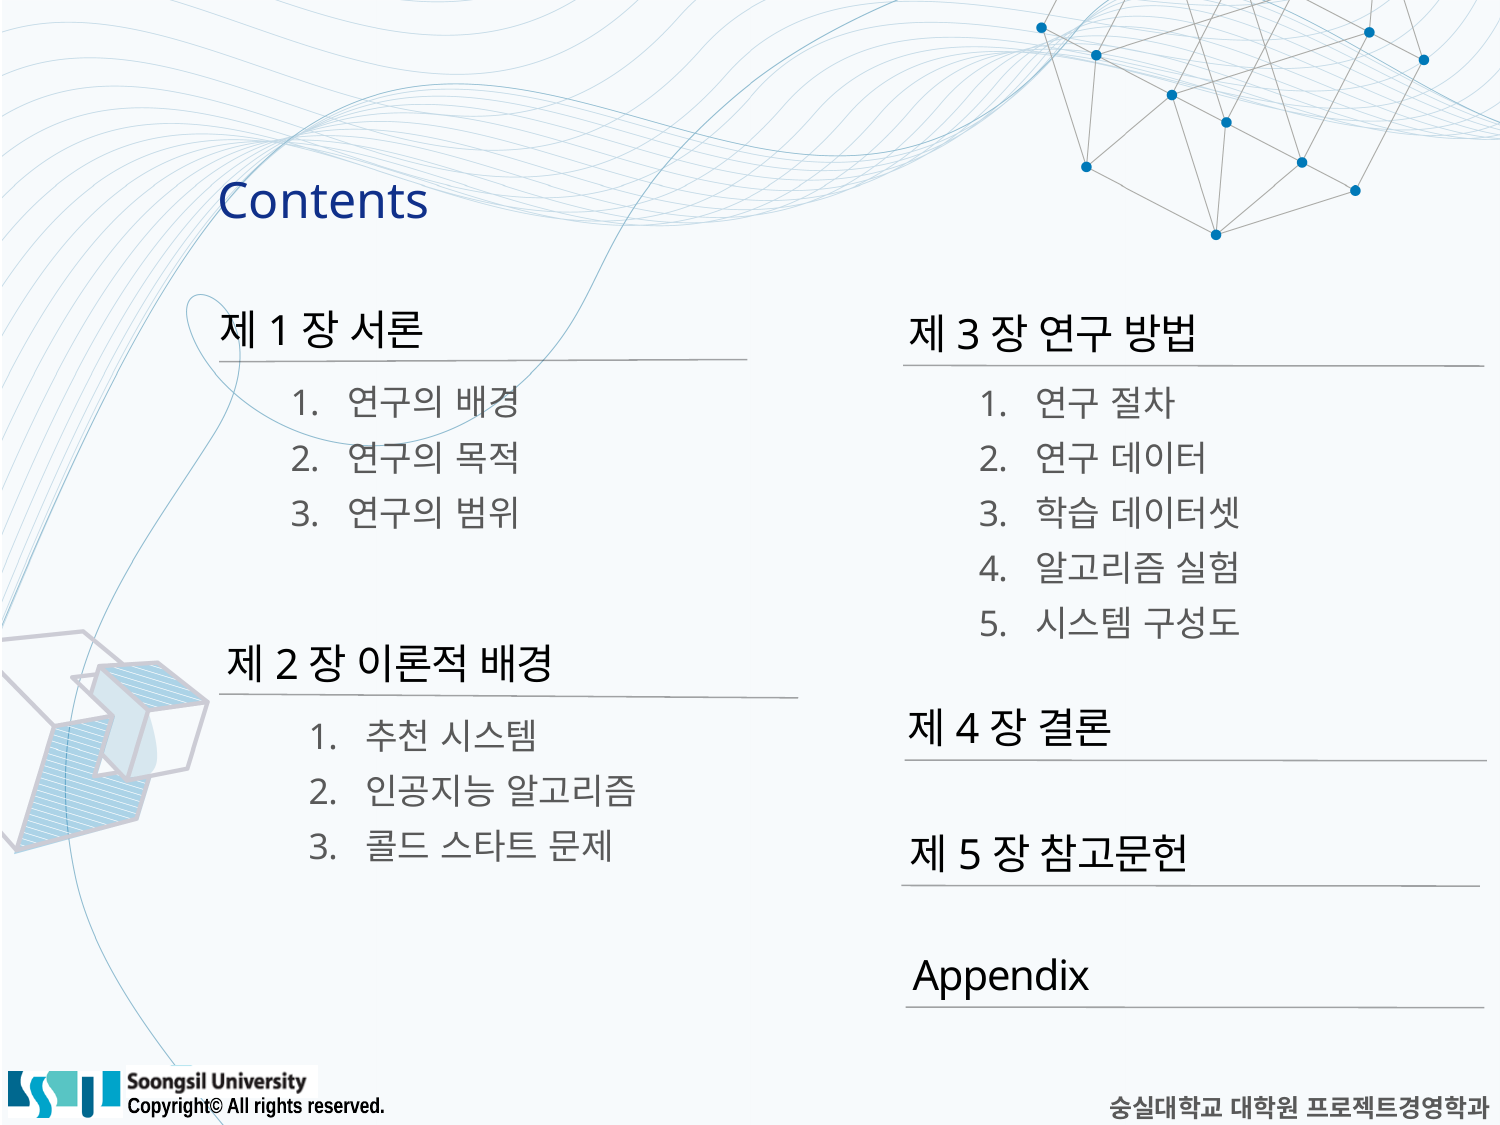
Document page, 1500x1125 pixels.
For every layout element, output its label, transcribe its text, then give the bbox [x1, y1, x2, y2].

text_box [892, 694, 1488, 761]
text_box Contents [202, 160, 758, 236]
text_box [894, 819, 1481, 887]
text_box 연구 절차 연구 데이터 학습 데이터셋 알고리즘 실험 시스템 구성도 [963, 376, 1257, 693]
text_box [893, 299, 1485, 367]
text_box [204, 296, 748, 543]
picture [2, 0, 1500, 1125]
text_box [897, 941, 1485, 1008]
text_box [211, 630, 799, 876]
